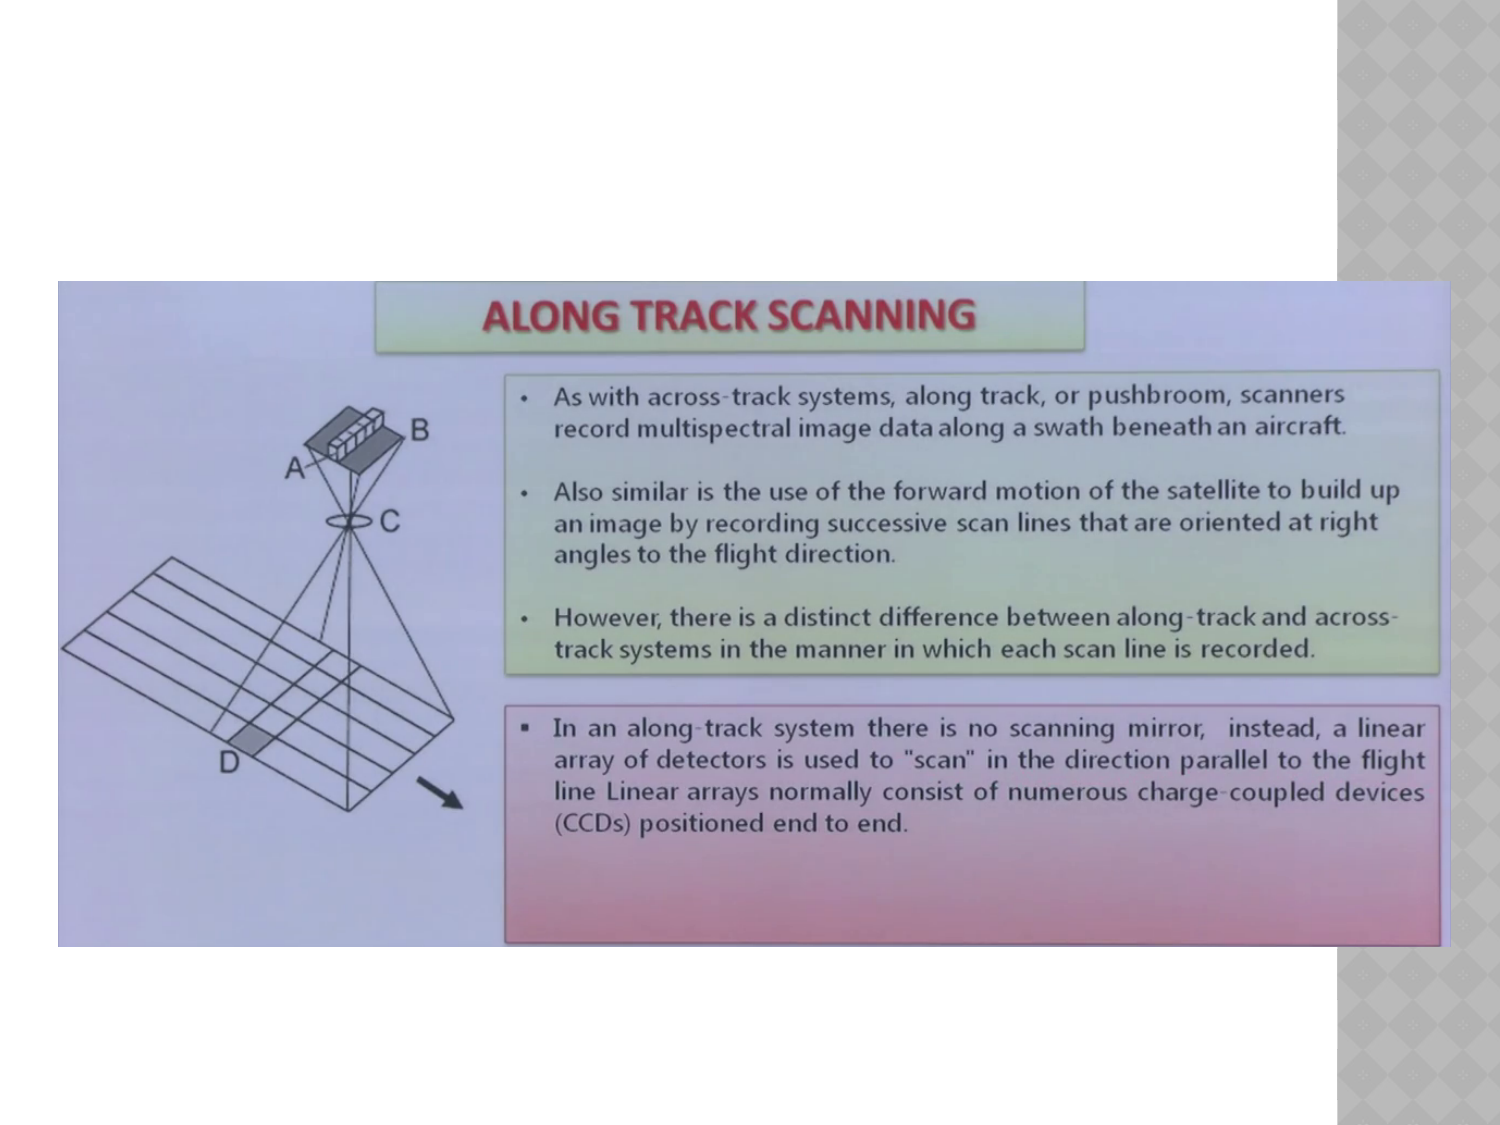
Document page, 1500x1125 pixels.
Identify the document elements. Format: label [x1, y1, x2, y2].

picture [58, 280, 1452, 948]
